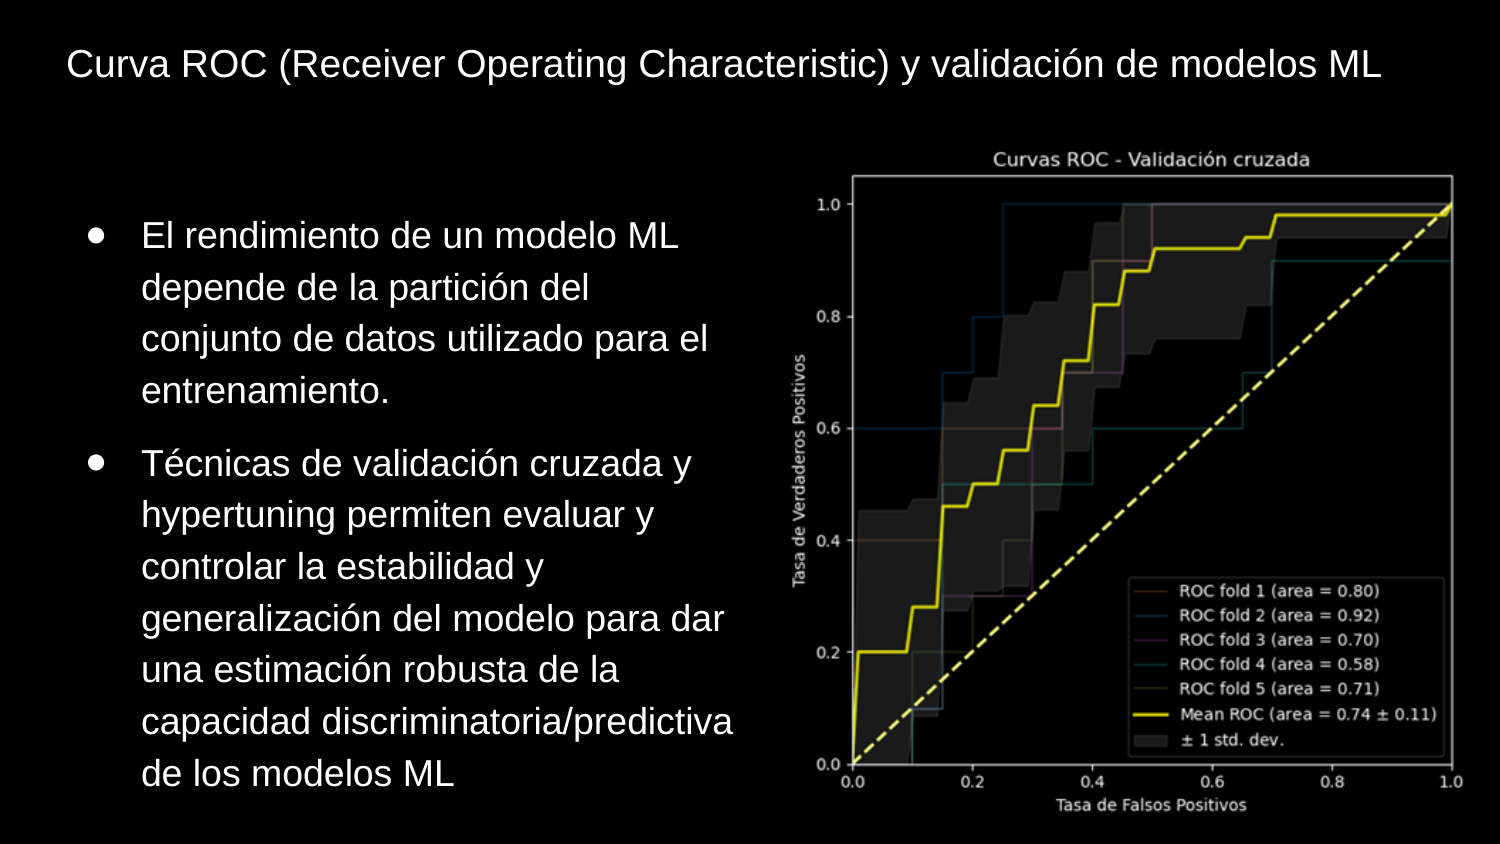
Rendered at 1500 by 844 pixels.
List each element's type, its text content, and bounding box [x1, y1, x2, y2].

list El rendimiento de un modelo ML depende de la partición del conjunto de datos utilizado para el entrenamiento. Técnicas de validación cruzada y hypertuning permiten evaluar y controlar la estabilidad y generalización del modelo para dar una estimación robusta de la capacidad discriminatoria/predictiva de los modelos ML [51, 189, 750, 828]
title Curva ROC (Receiver Operating Characteristic) y validación de modelos ML [51, 23, 1449, 117]
picture [774, 141, 1468, 819]
